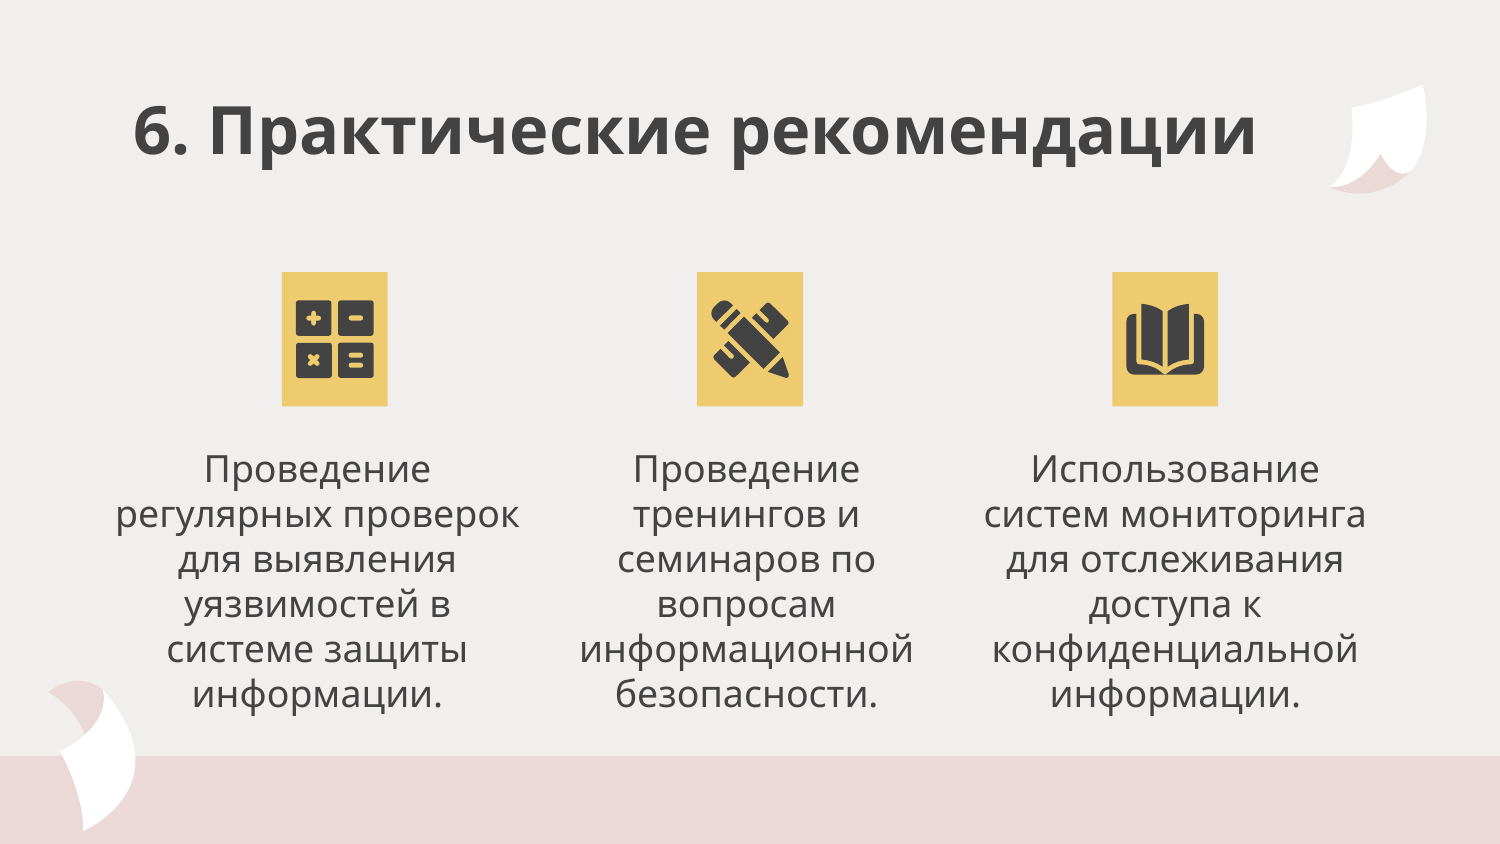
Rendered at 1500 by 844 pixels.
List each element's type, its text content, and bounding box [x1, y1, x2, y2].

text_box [295, 300, 374, 379]
subtitle Использование систем мониторинга для отслеживания доступа к конфиденциальной информации. [961, 429, 1390, 602]
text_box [1126, 303, 1205, 375]
text_box [281, 272, 388, 407]
title 6. Практические рекомендации [118, 72, 1382, 167]
subtitle Проведение тренингов и семинаров по вопросам информационной безопасности. [532, 429, 961, 602]
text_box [710, 300, 790, 379]
text_box [1112, 272, 1219, 407]
text_box [697, 272, 803, 407]
subtitle Проведение регулярных проверок для выявления уязвимостей в системе защиты информации. [90, 429, 532, 602]
